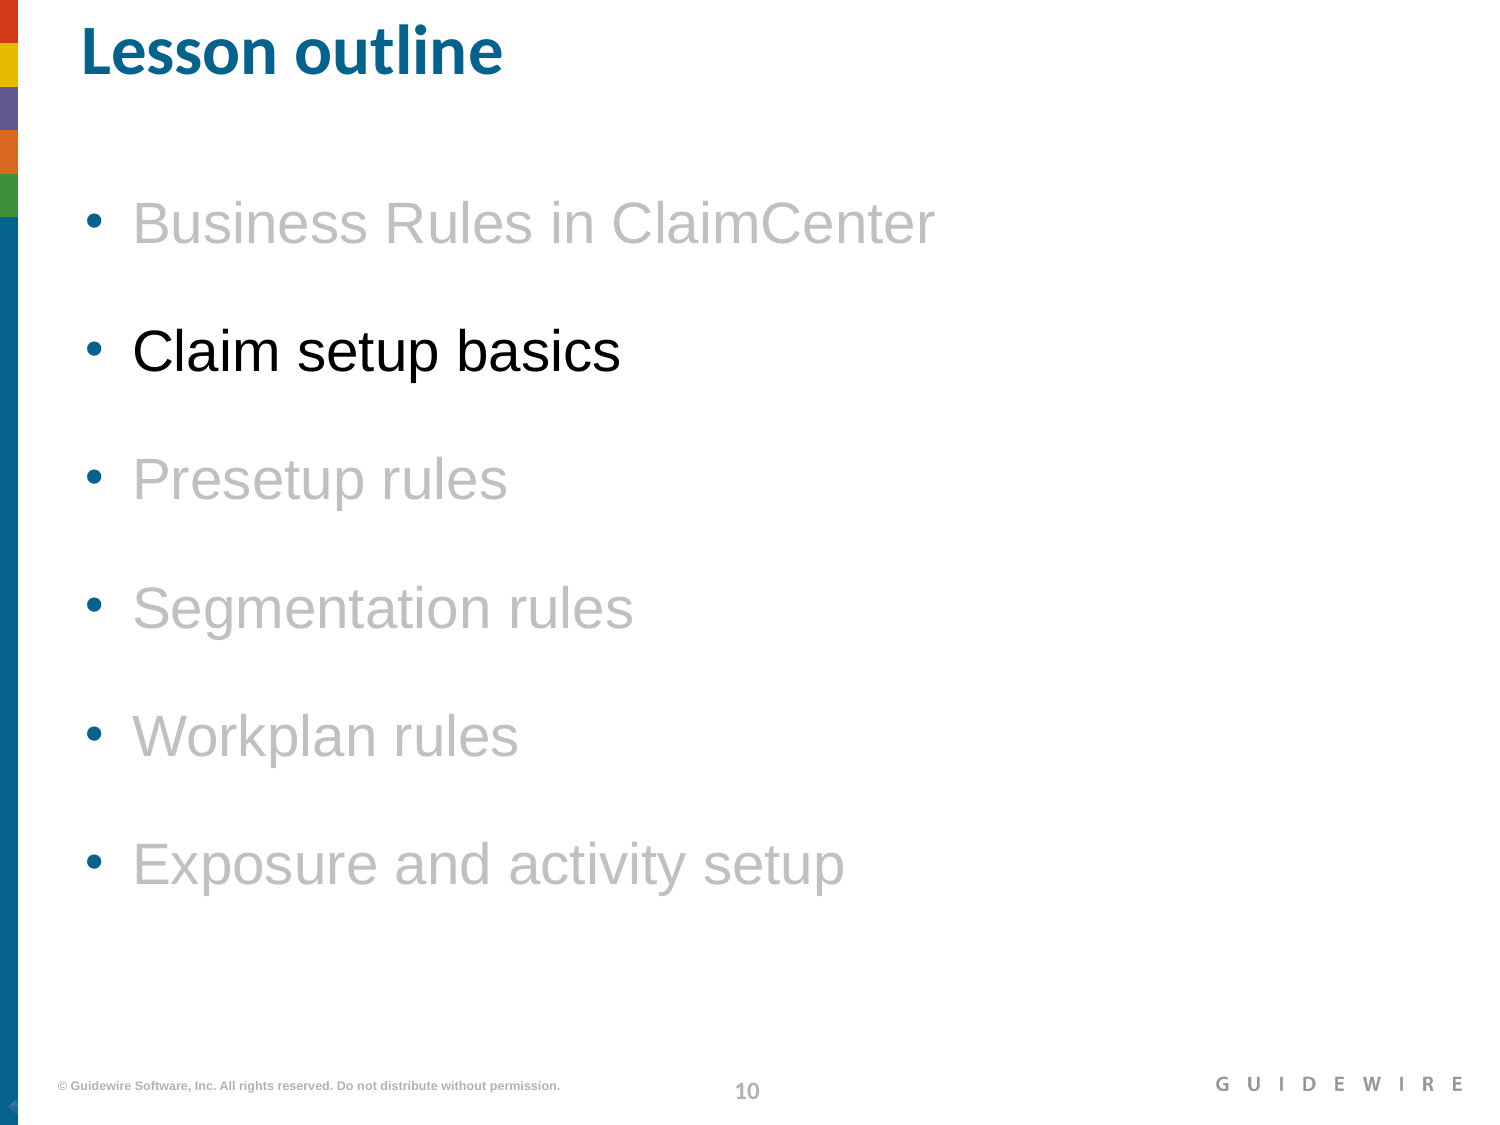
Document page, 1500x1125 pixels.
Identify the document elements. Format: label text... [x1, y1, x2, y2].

picture [1215, 1073, 1480, 1096]
picture [10, 1101, 18, 1111]
title Lesson outline [81, 19, 1446, 142]
picture [0, 0, 18, 216]
list Business Rules in ClaimCenter Claim setup basics Presetup rules Segmentation rules Workplan rules Exposure and activity setup [85, 149, 1450, 1050]
